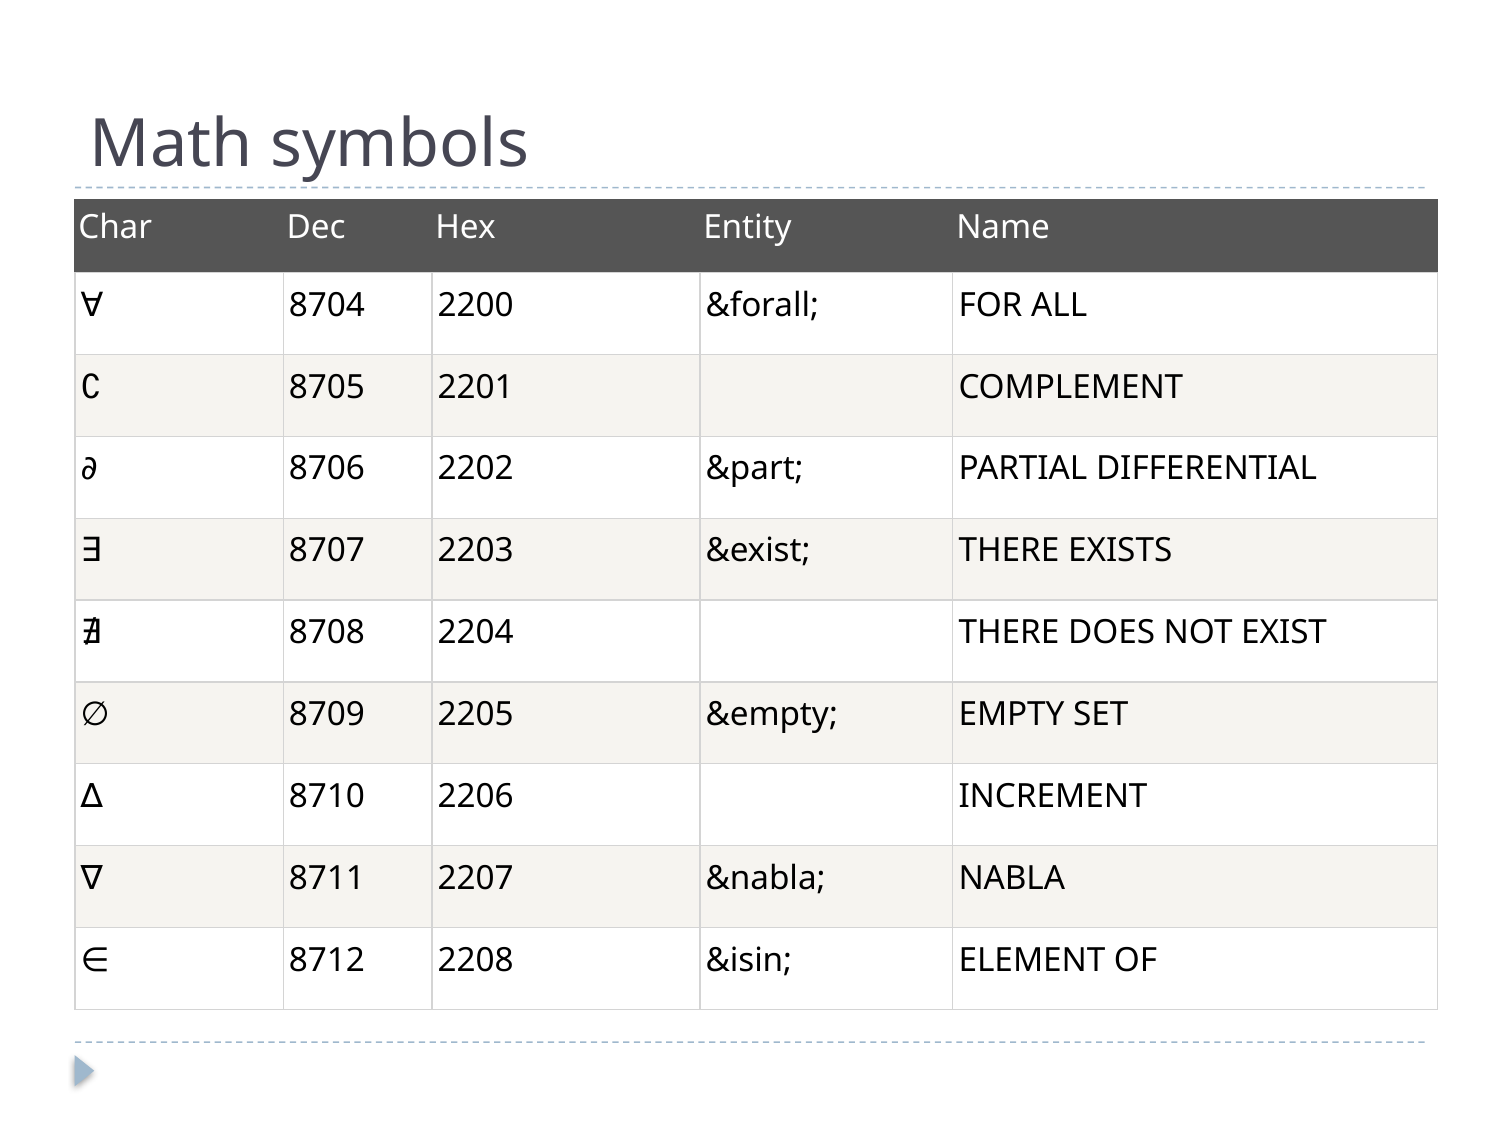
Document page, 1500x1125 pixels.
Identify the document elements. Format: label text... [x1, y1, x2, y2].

table_cell 2203 [433, 519, 699, 599]
table_cell 2208 [433, 928, 699, 1009]
table_cell 8705 [284, 355, 431, 436]
table_cell 2201 [433, 355, 699, 436]
table_cell COMPLEMENT [953, 355, 1437, 436]
table_cell 2204 [433, 601, 699, 681]
table_cell 8709 [284, 683, 431, 763]
table_cell 2205 [433, 683, 699, 763]
table_cell ∄ [76, 601, 283, 681]
table_header Hex [433, 201, 699, 272]
table_header Char [76, 201, 283, 272]
table_cell 2206 [433, 764, 699, 845]
table_cell ∀ [76, 273, 283, 354]
table_cell THERE DOES NOT EXIST [953, 601, 1437, 681]
table_cell &forall; [701, 273, 952, 354]
table_cell ∈ [76, 928, 283, 1009]
table_cell 2202 [433, 437, 699, 518]
table_cell &empty; [701, 683, 952, 763]
table_cell ∇ [76, 846, 283, 927]
table_cell NABLA [953, 846, 1437, 927]
table_cell &isin; [701, 928, 952, 1009]
table_cell 2200 [433, 273, 699, 354]
table_cell [701, 355, 952, 436]
table_cell &nabla; [701, 846, 952, 927]
table_cell [701, 601, 952, 681]
table_cell PARTIAL DIFFERENTIAL [953, 437, 1437, 518]
table_cell 8712 [284, 928, 431, 1009]
table_header Name [953, 201, 1437, 272]
table_cell &part; [701, 437, 952, 518]
table_cell FOR ALL [953, 273, 1437, 354]
table_cell INCREMENT [953, 764, 1437, 845]
table_cell THERE EXISTS [953, 519, 1437, 599]
table_cell &exist; [701, 519, 952, 599]
table_cell EMPTY SET [953, 683, 1437, 763]
table_cell ∂ [76, 437, 283, 518]
table_header Entity [701, 201, 952, 272]
table_header Dec [284, 201, 431, 272]
table_cell ∅ [76, 683, 283, 763]
table_cell 8711 [284, 846, 431, 927]
table_cell ∆ [76, 764, 283, 845]
table_cell 8710 [284, 764, 431, 845]
title Math symbols [75, 24, 1425, 188]
table_cell 8706 [284, 437, 431, 518]
table_cell [701, 764, 952, 845]
table_cell 8704 [284, 273, 431, 354]
table_cell 2207 [433, 846, 699, 927]
table_cell ∃ [76, 519, 283, 599]
table_cell 8708 [284, 601, 431, 681]
table_cell ∁ [76, 355, 283, 436]
table_cell 8707 [284, 519, 431, 599]
table_cell ELEMENT OF [953, 928, 1437, 1009]
